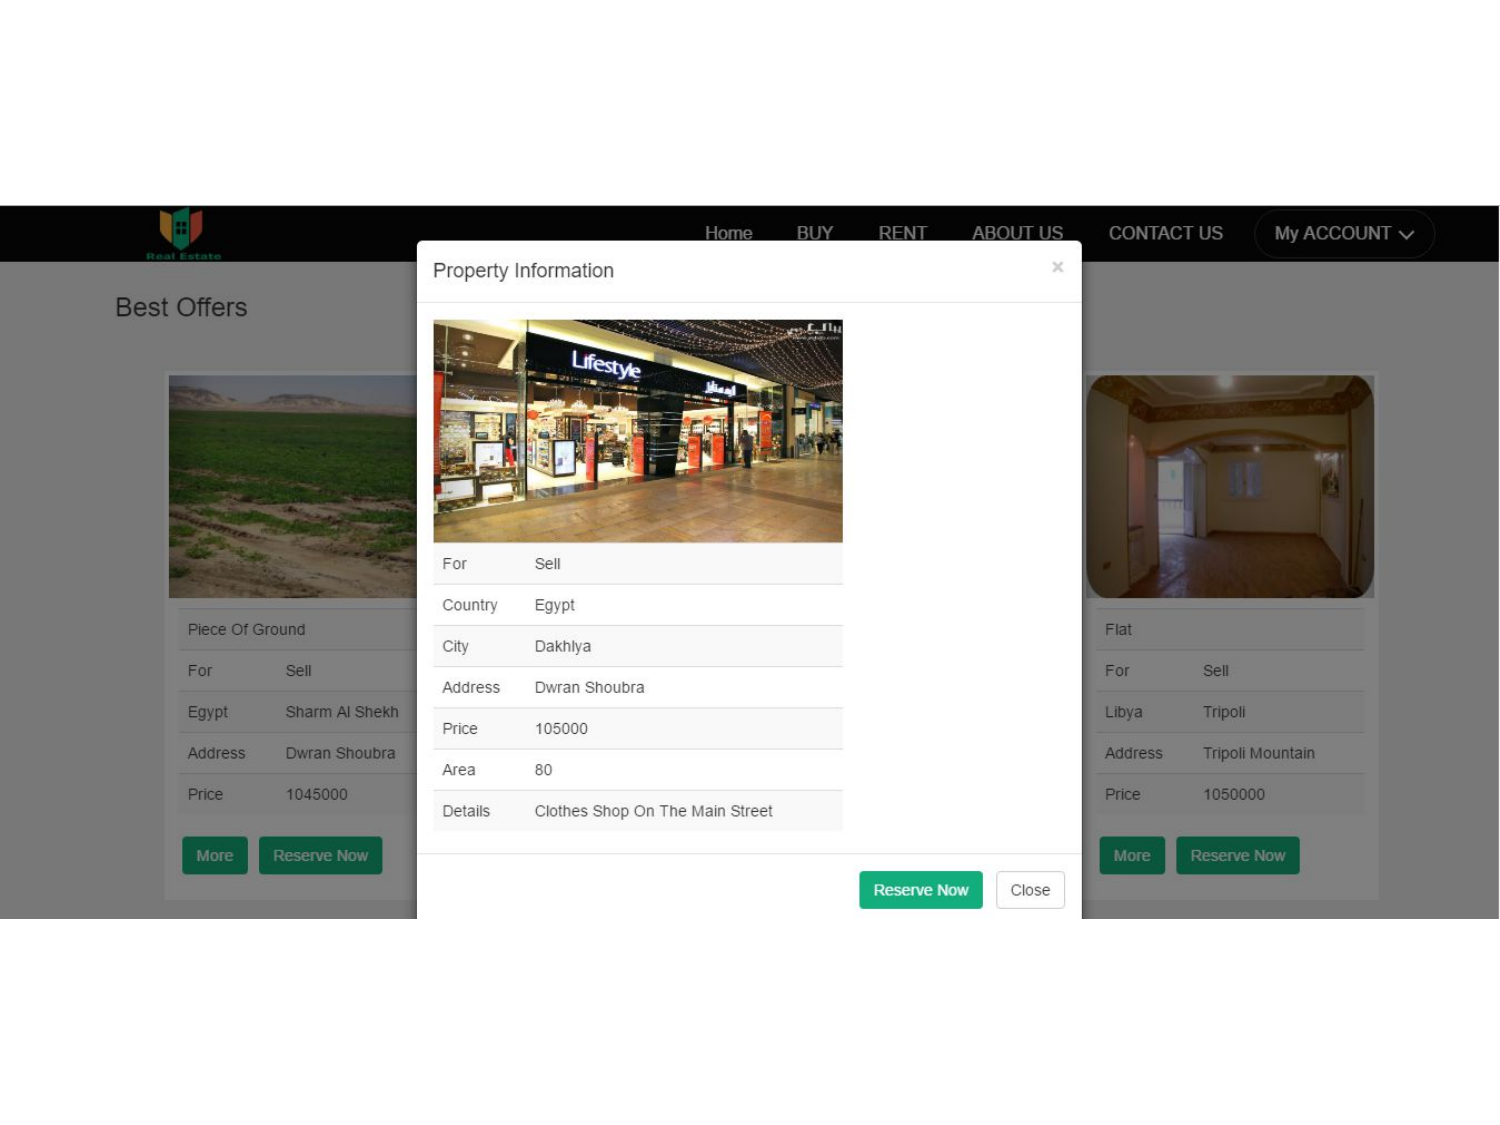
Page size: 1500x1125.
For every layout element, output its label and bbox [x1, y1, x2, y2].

picture [0, 205, 1500, 919]
